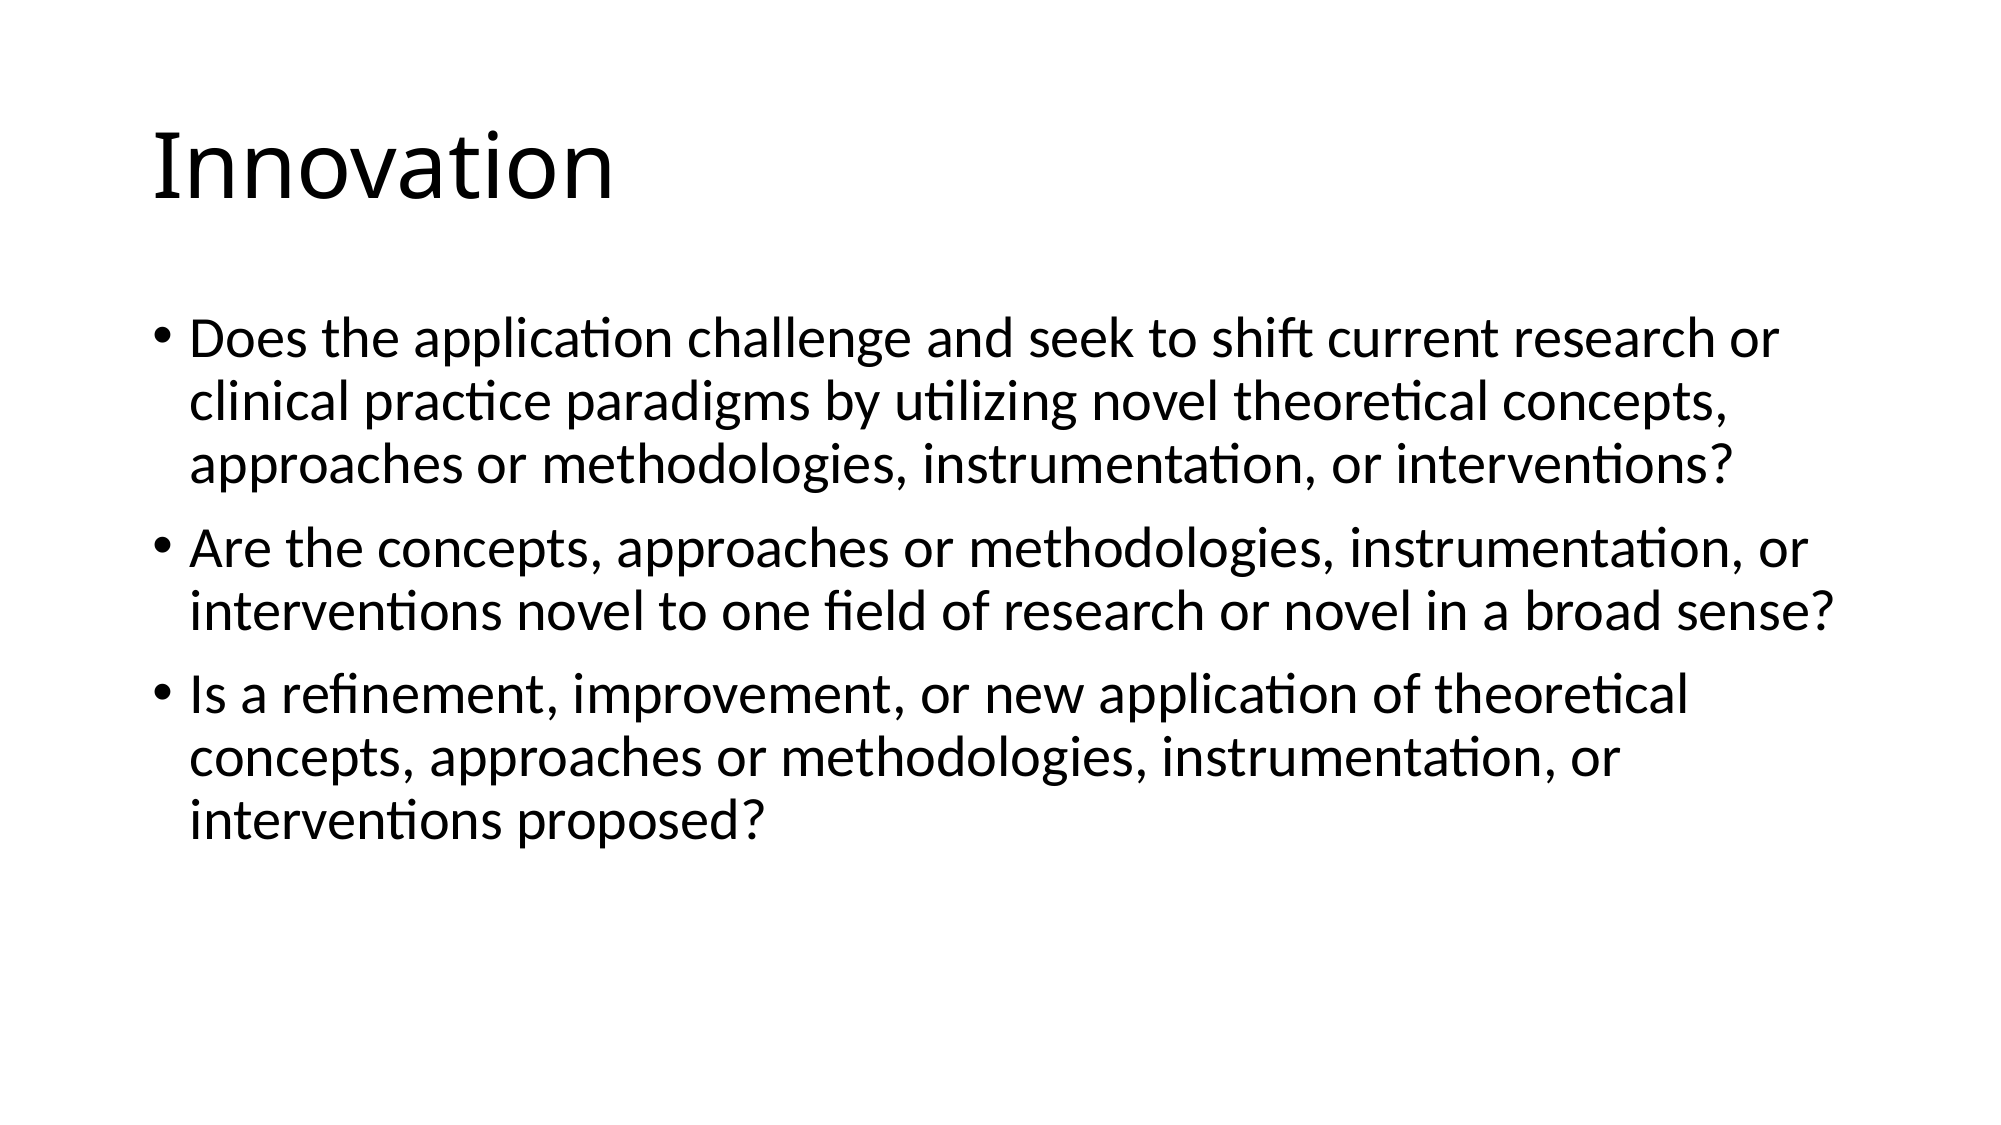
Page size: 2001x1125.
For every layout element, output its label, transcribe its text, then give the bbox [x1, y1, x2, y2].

list Does the application challenge and seek to shift current research or clinical practice paradigms by utilizing novel theoretical concepts, approaches or methodologies, instrumentation, or interventions? Are the concepts, approaches or methodologies, instrumentation, or interventions novel to one field of research or novel in a broad sense? Is a refinement, improvement, or new application of theoretical concepts, approaches or methodologies, instrumentation, or interventions proposed? [137, 299, 1863, 1014]
title Innovation [137, 59, 1863, 278]
